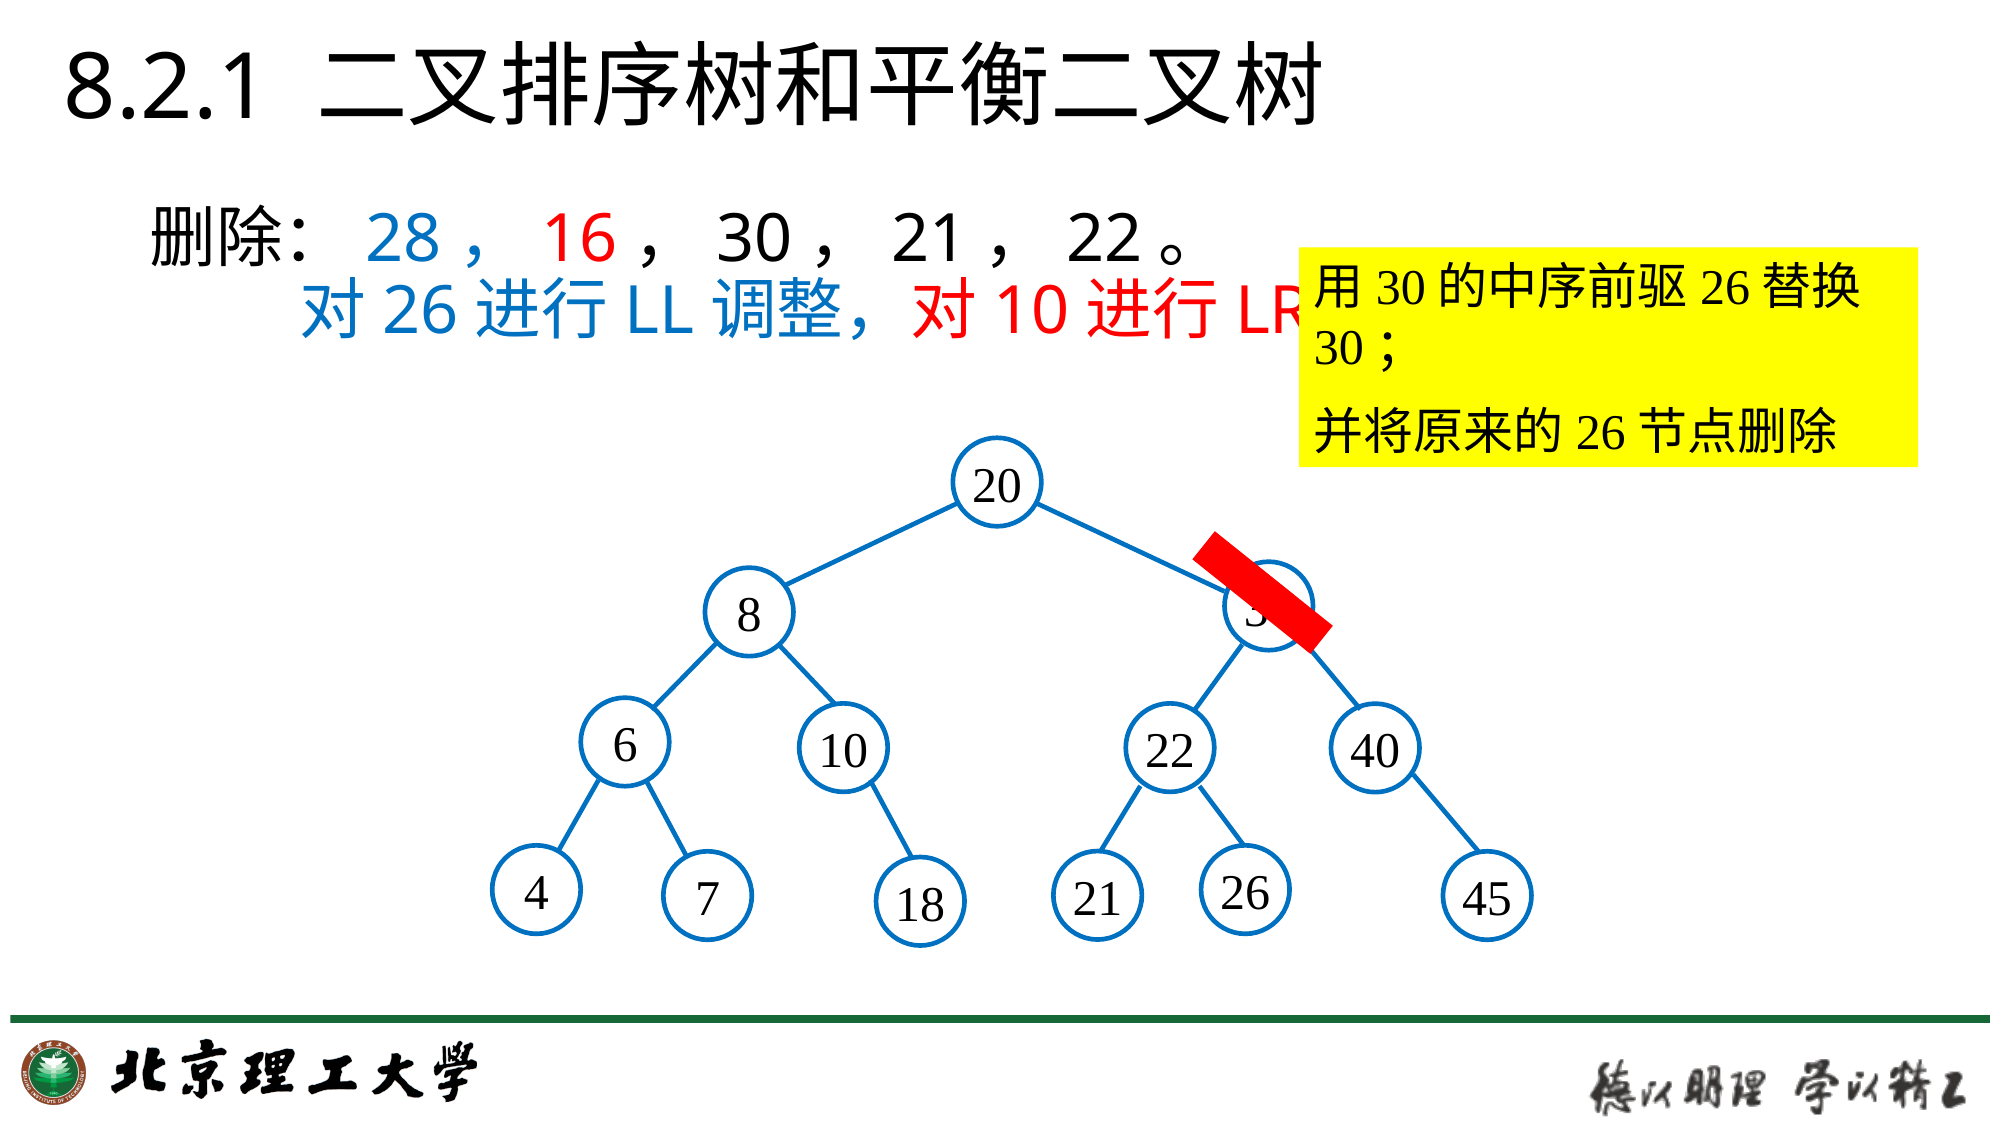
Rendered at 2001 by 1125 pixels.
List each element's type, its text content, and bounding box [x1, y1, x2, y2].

text_box 40 [1330, 703, 1420, 793]
text_box 45 [1442, 851, 1532, 940]
text_box 10 [799, 703, 888, 792]
text_box 6 [580, 697, 670, 787]
text_box 21 [1053, 851, 1142, 940]
picture [1550, 1036, 2000, 1125]
text_box 20 [952, 437, 1042, 527]
text_box 18 [876, 857, 965, 946]
title 8.2.1 二叉排序树和平衡二叉树 [48, 0, 1774, 198]
text_box 8 [704, 567, 794, 657]
list 删除：28，16，30，21，22。 对26进行LL调整，对10进行LR调整 [134, 196, 1860, 911]
picture [20, 1023, 500, 1123]
text_box 4 [492, 845, 581, 934]
text_box 22 [1125, 703, 1215, 792]
text_box 30 [1224, 561, 1314, 651]
text_box 26 [1201, 845, 1290, 934]
text_box 用30的中序前驱26替换30； 并将原来的26节点删除 [1299, 247, 1919, 468]
text_box 7 [663, 851, 752, 940]
